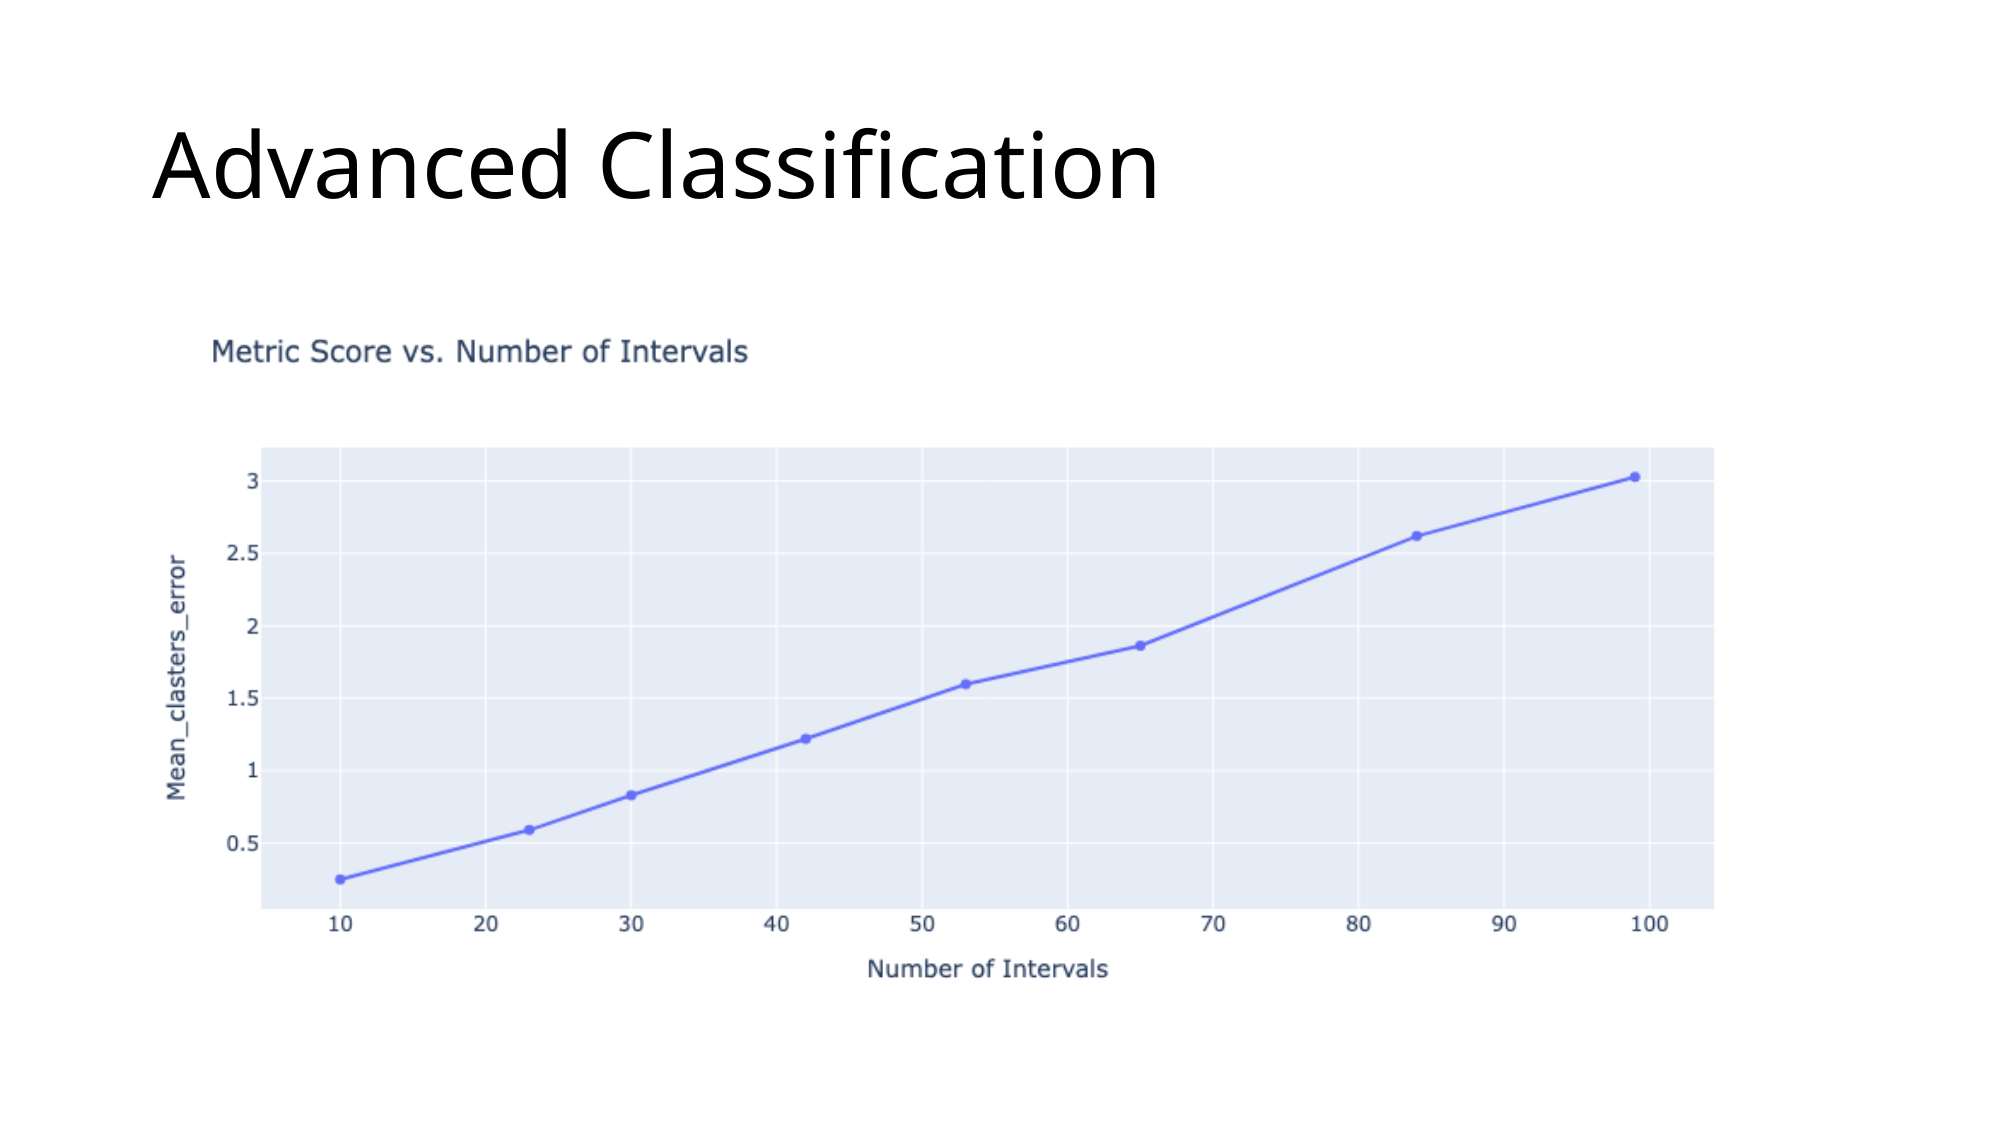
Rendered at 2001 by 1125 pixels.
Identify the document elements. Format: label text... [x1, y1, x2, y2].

title Advanced Classification [137, 59, 1863, 278]
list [125, 276, 1852, 1047]
